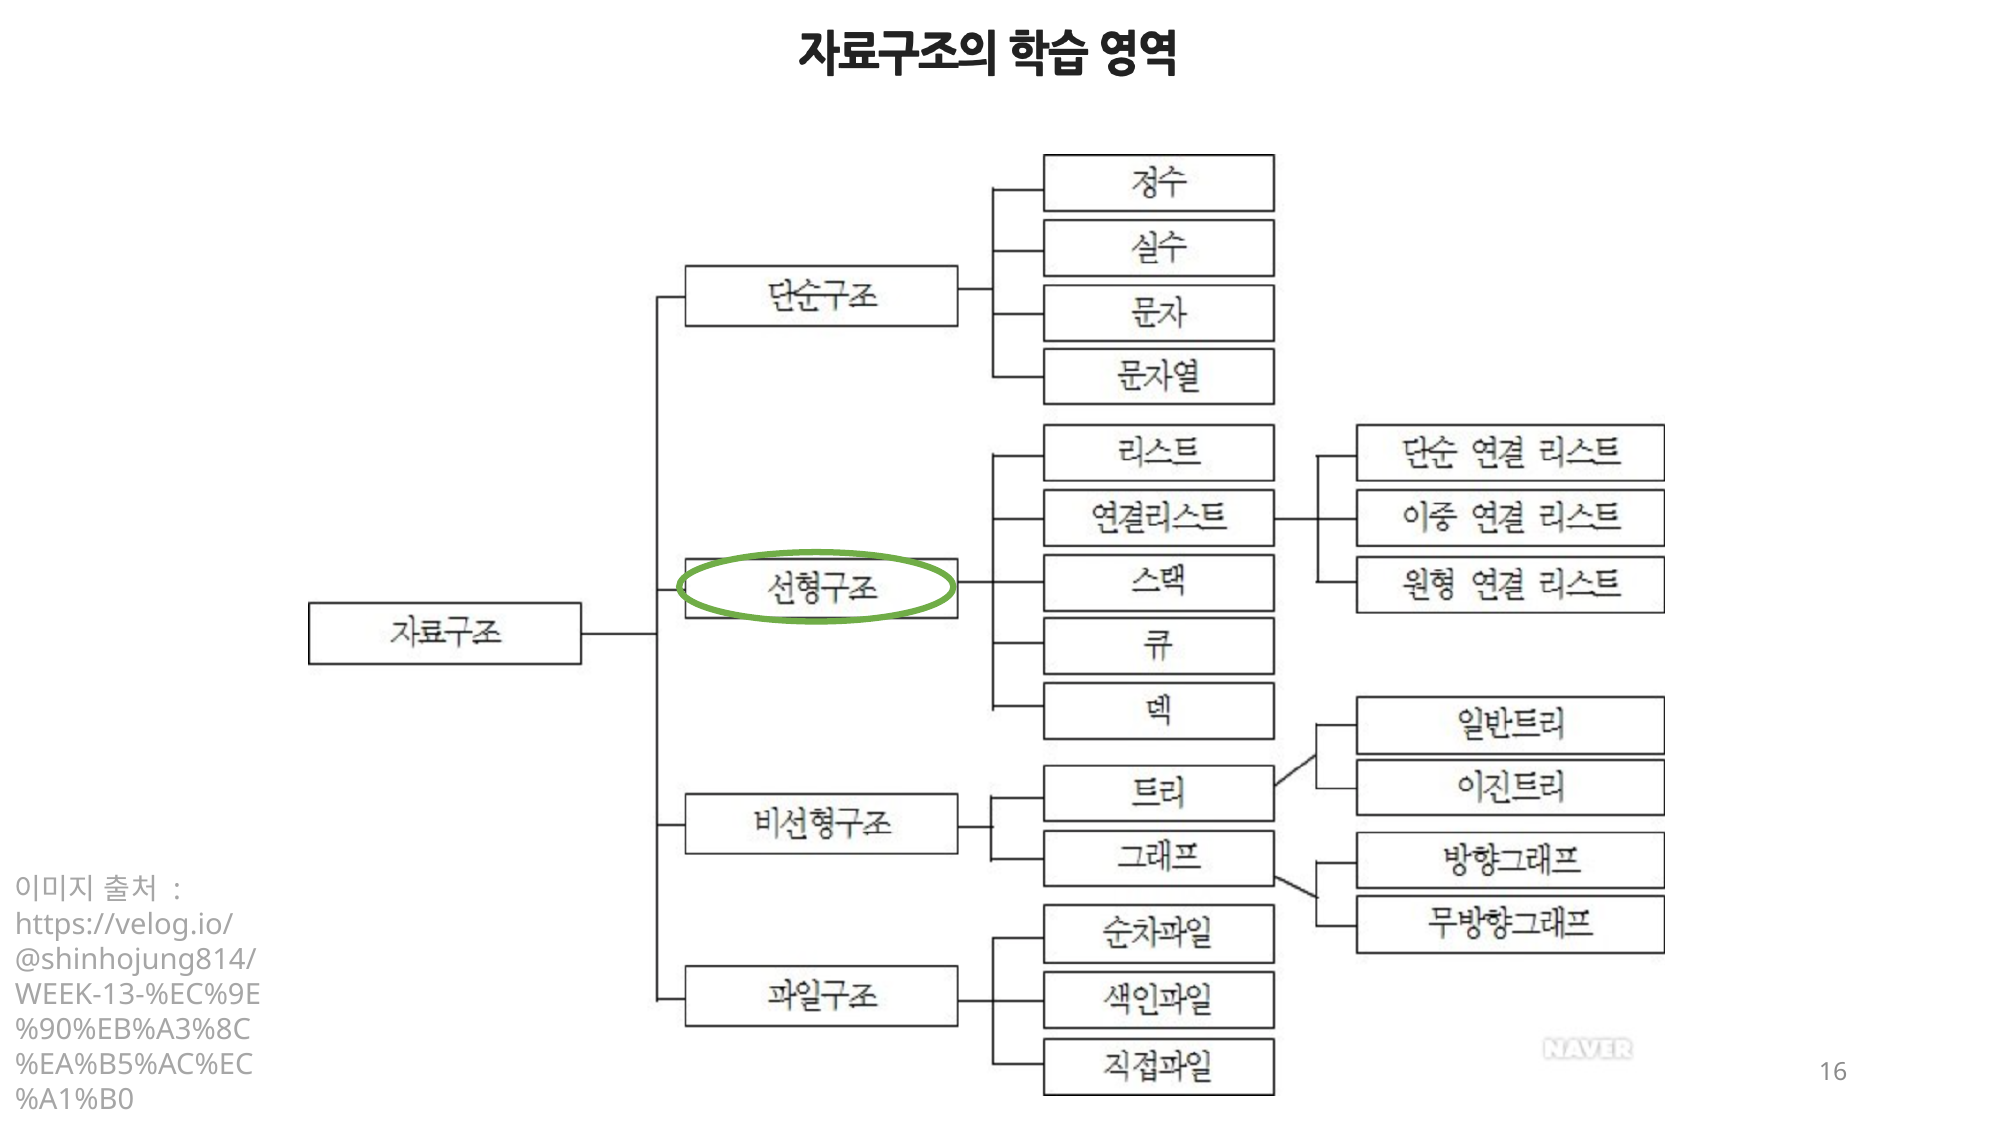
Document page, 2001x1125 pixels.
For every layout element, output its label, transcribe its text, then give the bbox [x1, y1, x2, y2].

slide_number 16 [1695, 1042, 1863, 1103]
text_box 이미지 출처 : https://velog.io/@shinhojung814/WEEK-13-%EC%9E%90%EB%A3%8C%EA%B5%AC%EC%A1%B0 [0, 863, 284, 1123]
picture [283, 0, 1695, 1118]
